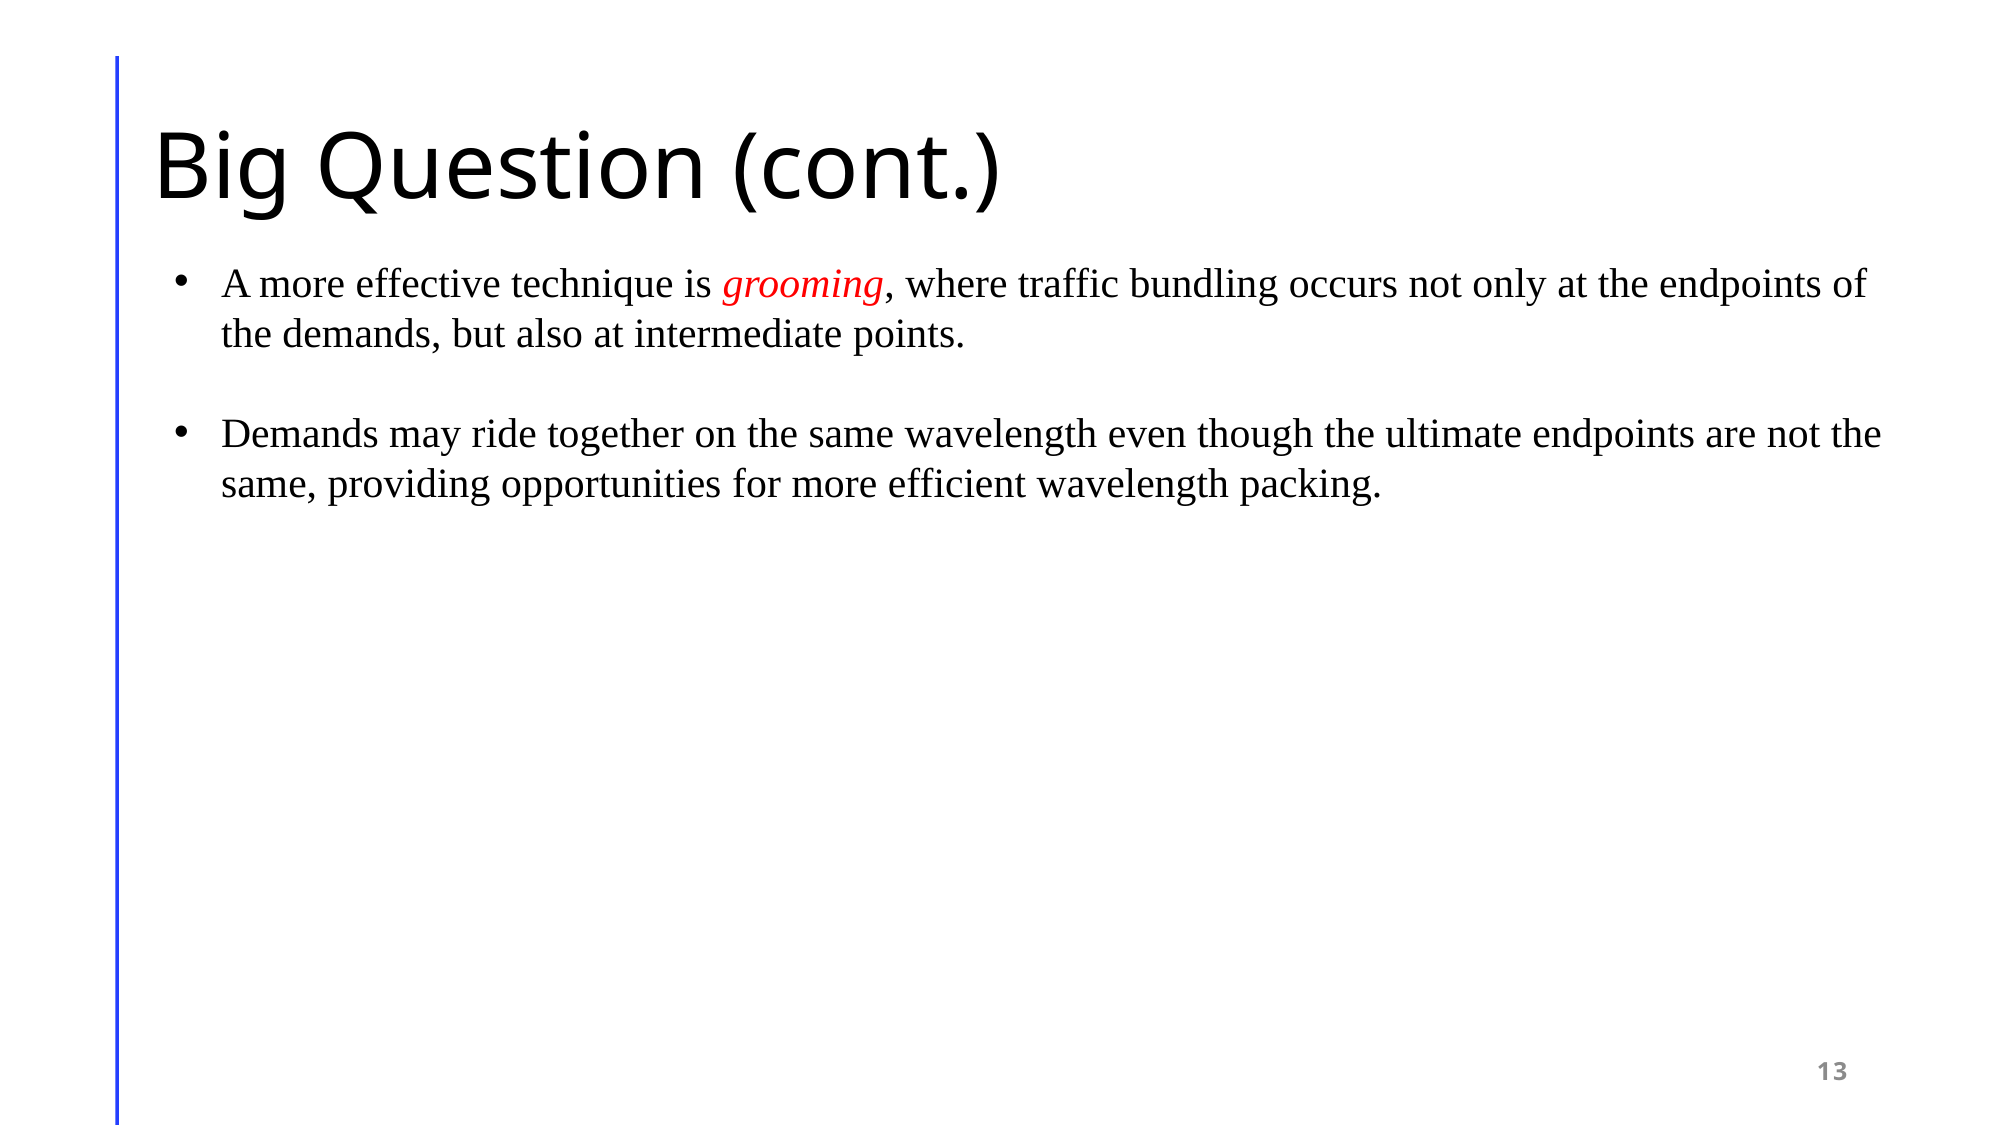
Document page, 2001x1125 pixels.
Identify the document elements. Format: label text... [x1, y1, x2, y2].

title Big Question (cont.) [137, 59, 1863, 278]
text_box A more effective technique is grooming, where traffic bundling occurs not only at the endpoints of the demands, but also at intermediate points. Demands may ride together on the same wavelength even though the ultimate endpoints are not the same, providing opportunities for more efficient wavelength packing. [159, 248, 1935, 609]
slide_number 13 [1412, 1042, 1863, 1103]
